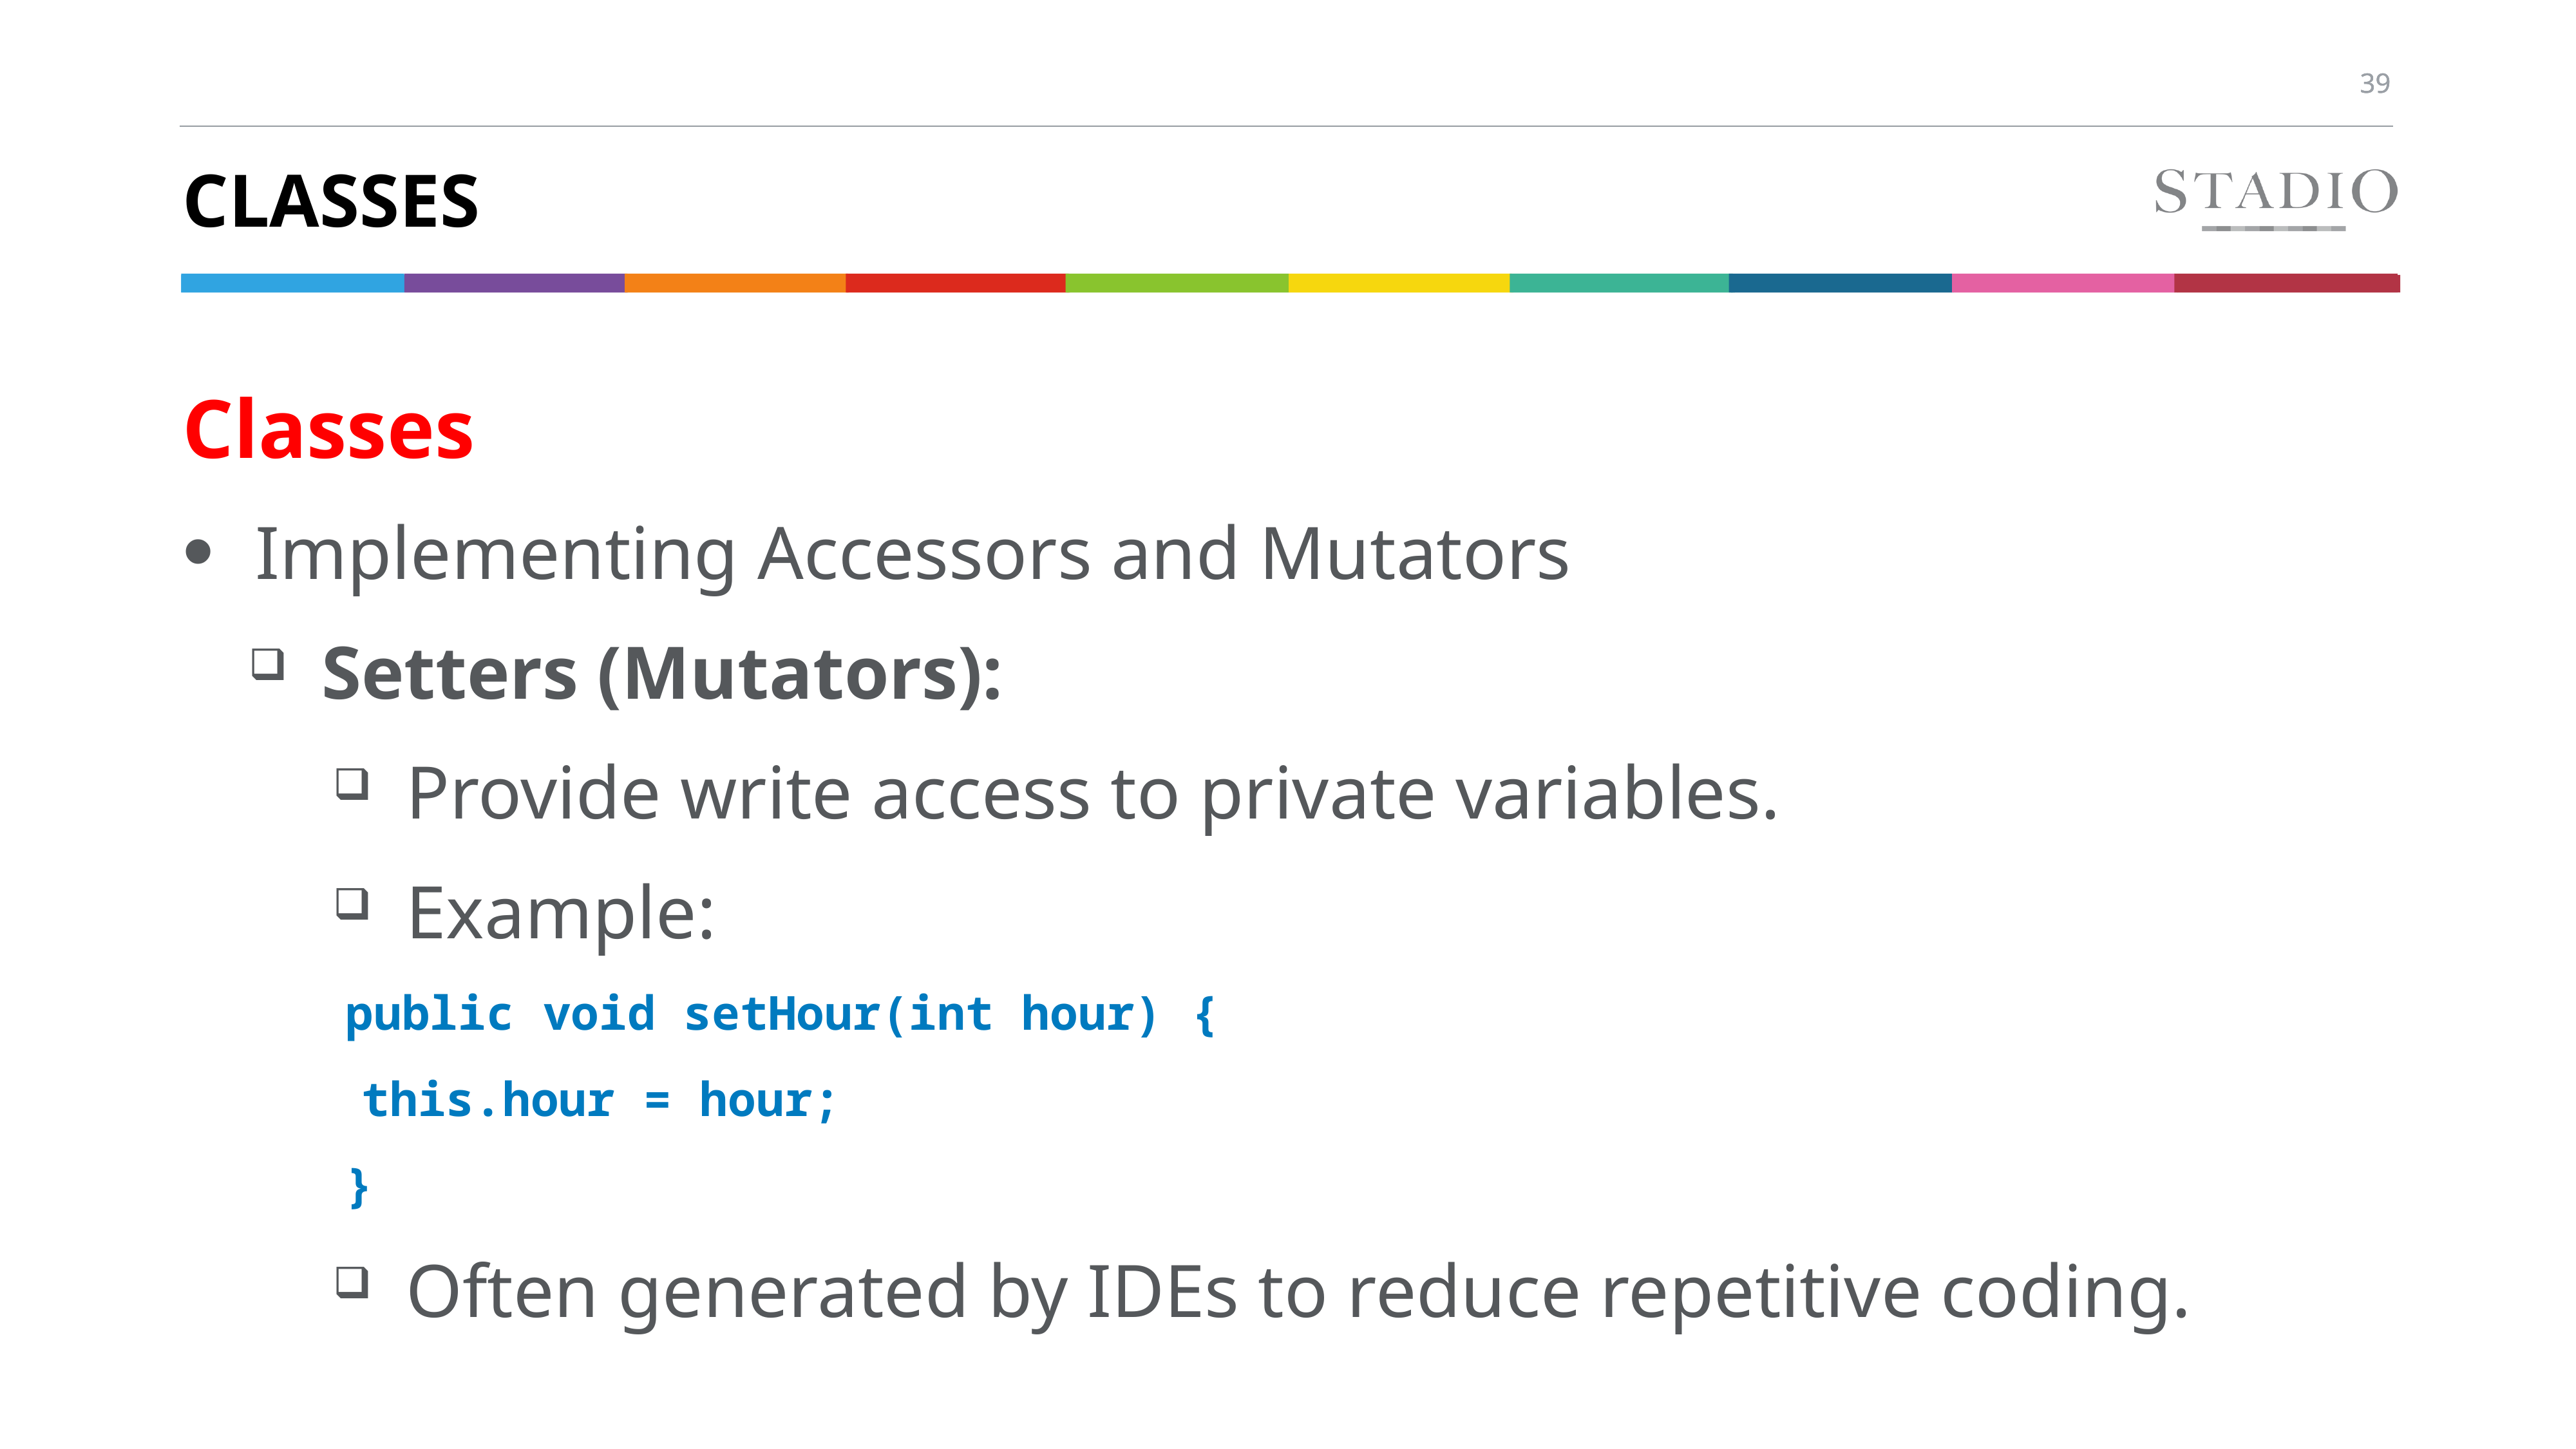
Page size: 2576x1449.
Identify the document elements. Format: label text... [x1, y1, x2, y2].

picture [2112, 126, 2441, 274]
text_box [178, 131, 2398, 279]
list Classes Implementing Accessors and Mutators Setters (Mutators): Provide write access to private variables. Example: public void setHour(int hour) { this.hour = hour; } Often generated by IDEs to reduce repetitive coding. [182, 367, 2402, 1370]
title Classes [182, 128, 2069, 131]
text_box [181, 273, 2398, 293]
